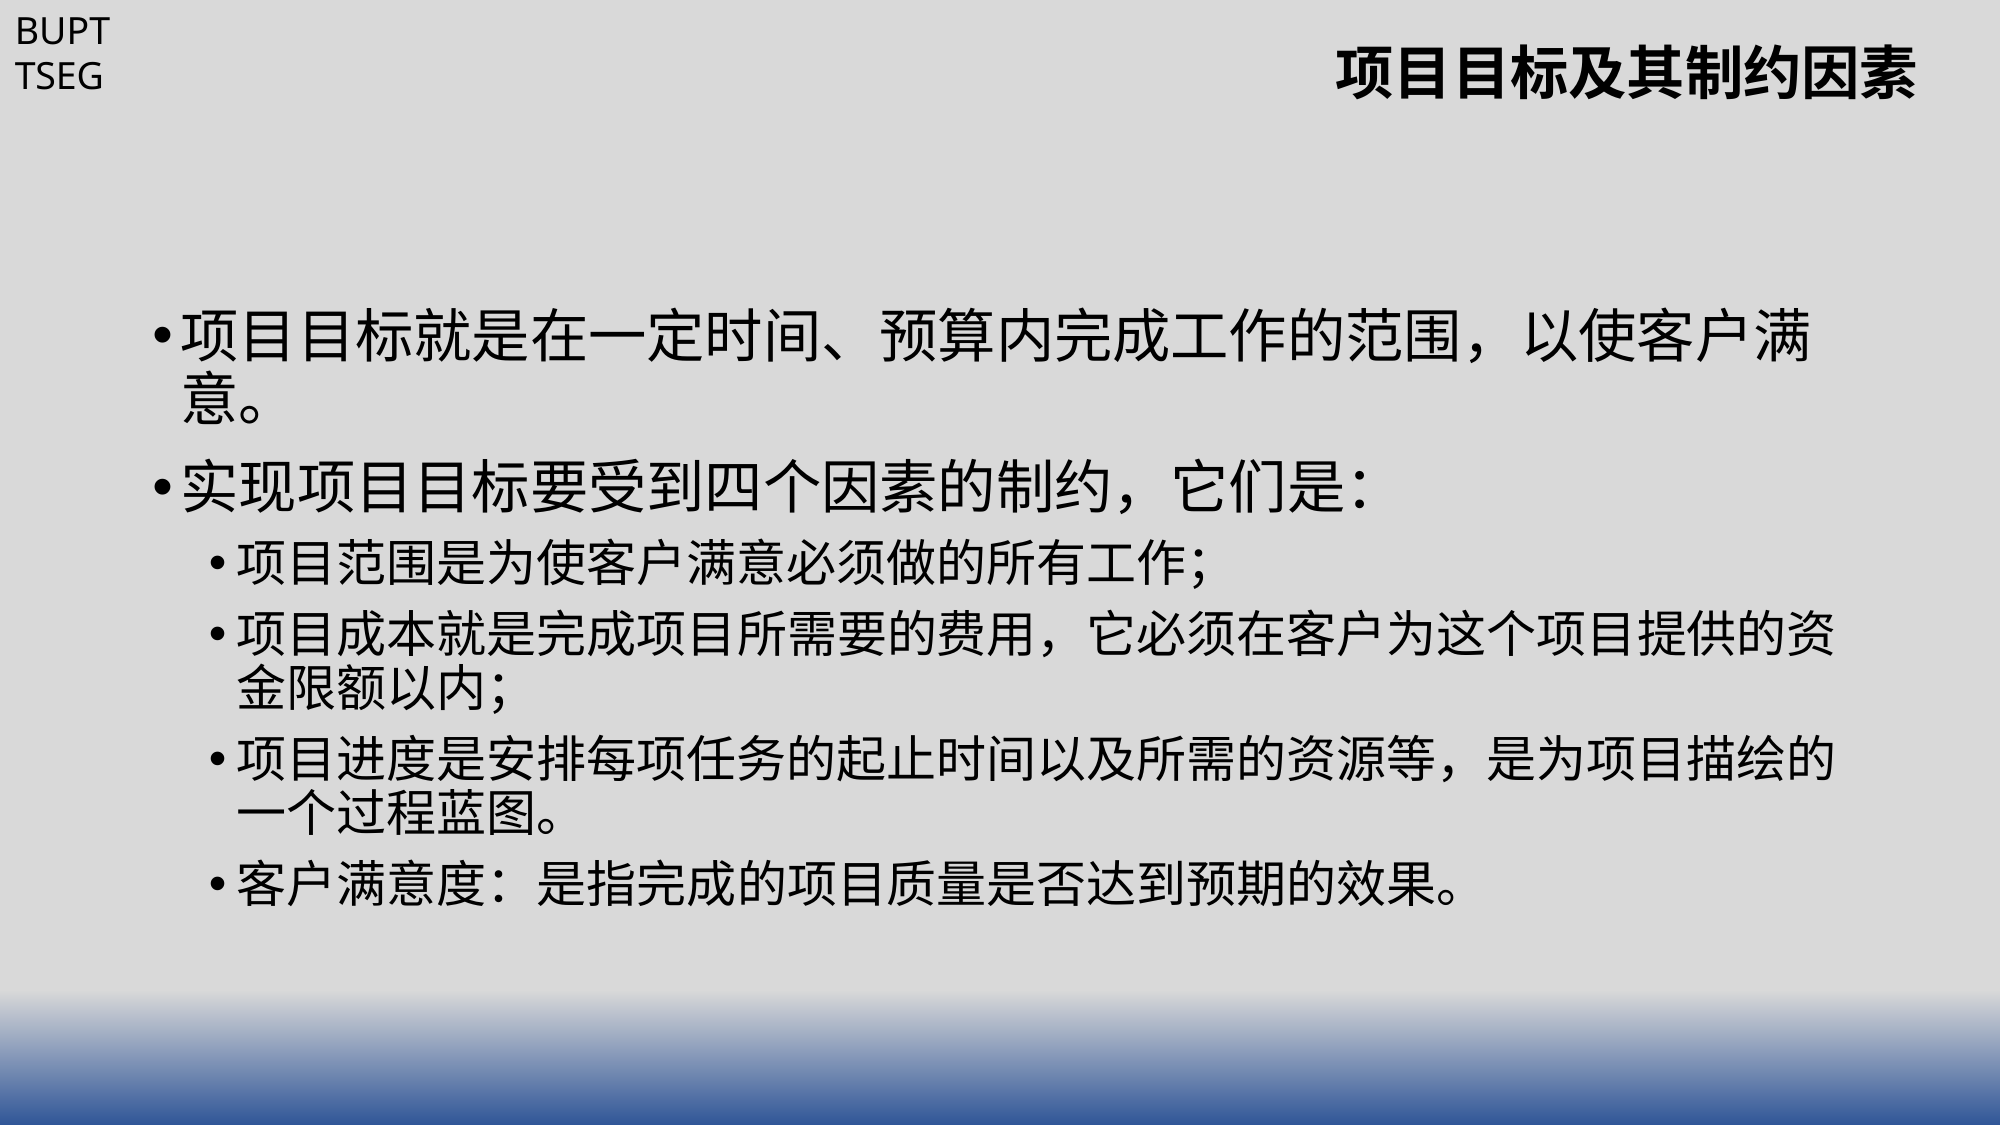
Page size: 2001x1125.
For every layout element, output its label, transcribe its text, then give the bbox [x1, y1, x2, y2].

title 项目目标及其制约因素 [167, 22, 1934, 129]
list 项目目标就是在一定时间、预算内完成工作的范围，以使客户满意。 实现项目目标要受到四个因素的制约，它们是： 项目范围是为使客户满意必须做的所有工作； 项目成本就是完成项目所需要的费用，它必须在客户为这个项目提供的资金限额以内； 项目进度是安排每项任务的起止时间以及所需的资源等，是为项目描绘的一个过程蓝图。 客户满意度：是指完成的项目质量是否达到预期的效果。 [137, 299, 1863, 1014]
